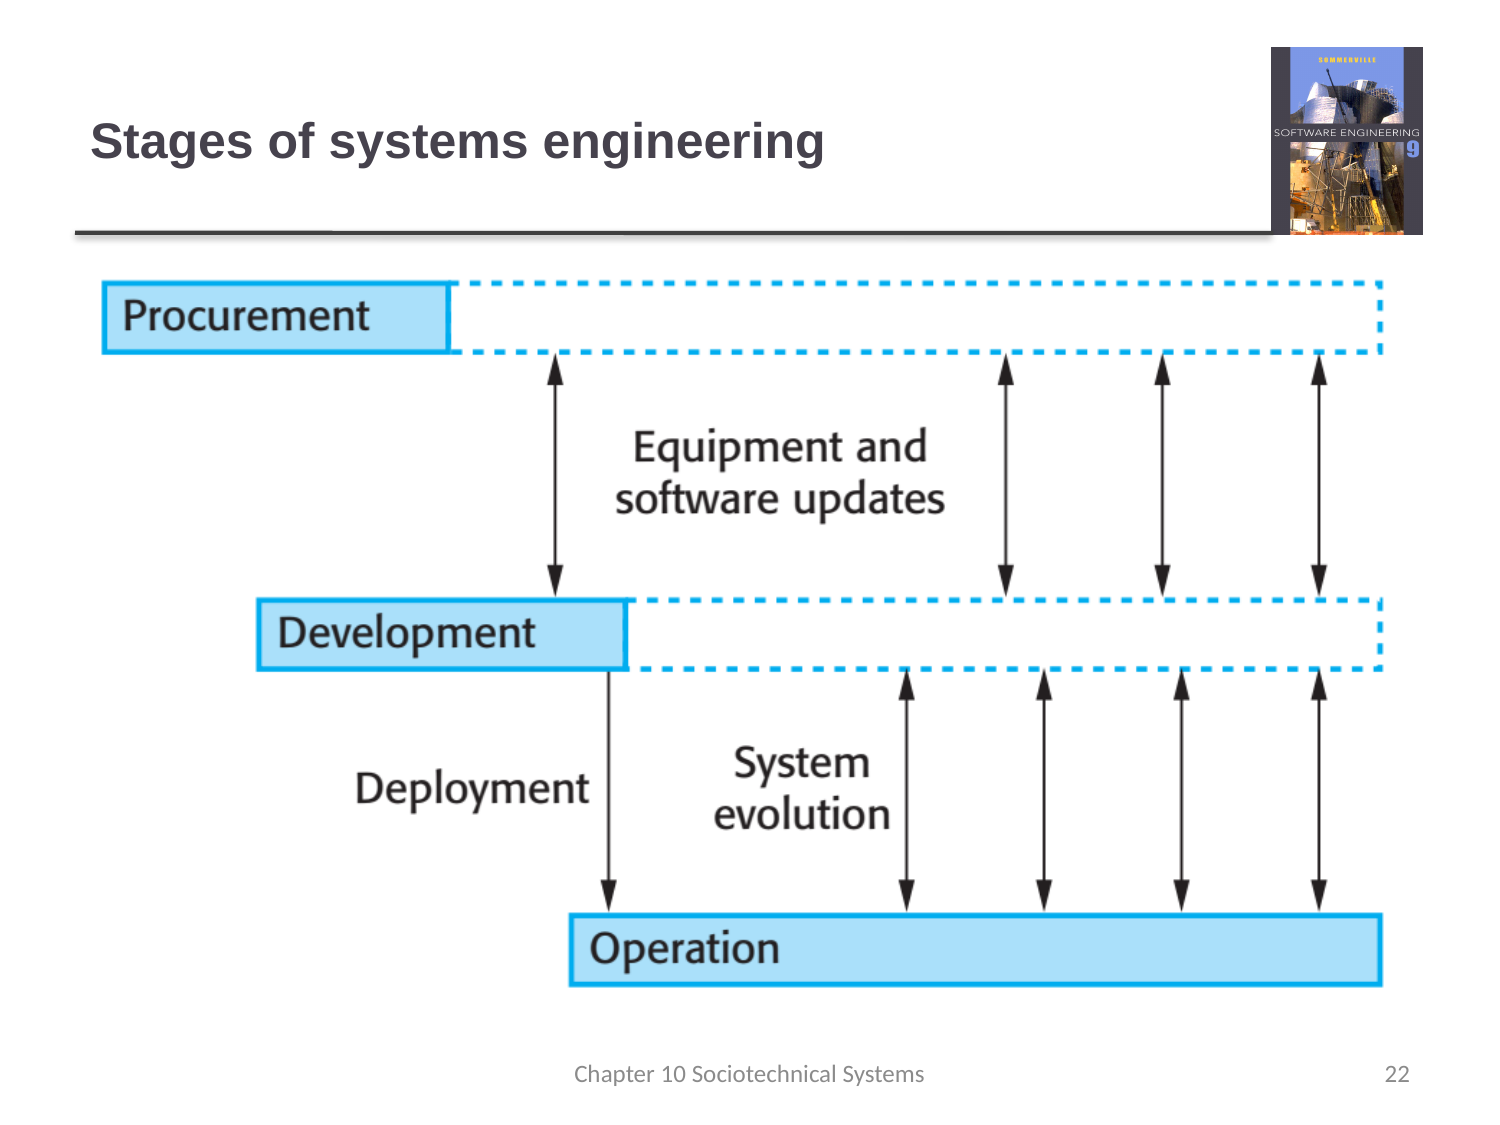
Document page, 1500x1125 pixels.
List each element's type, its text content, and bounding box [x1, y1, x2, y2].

footer Chapter 10 Sociotechnical Systems [512, 1042, 988, 1103]
slide_number 22 [1074, 1042, 1425, 1103]
title Stages of systems engineering [74, 44, 1272, 233]
picture [1272, 47, 1423, 235]
picture [82, 257, 1418, 1018]
